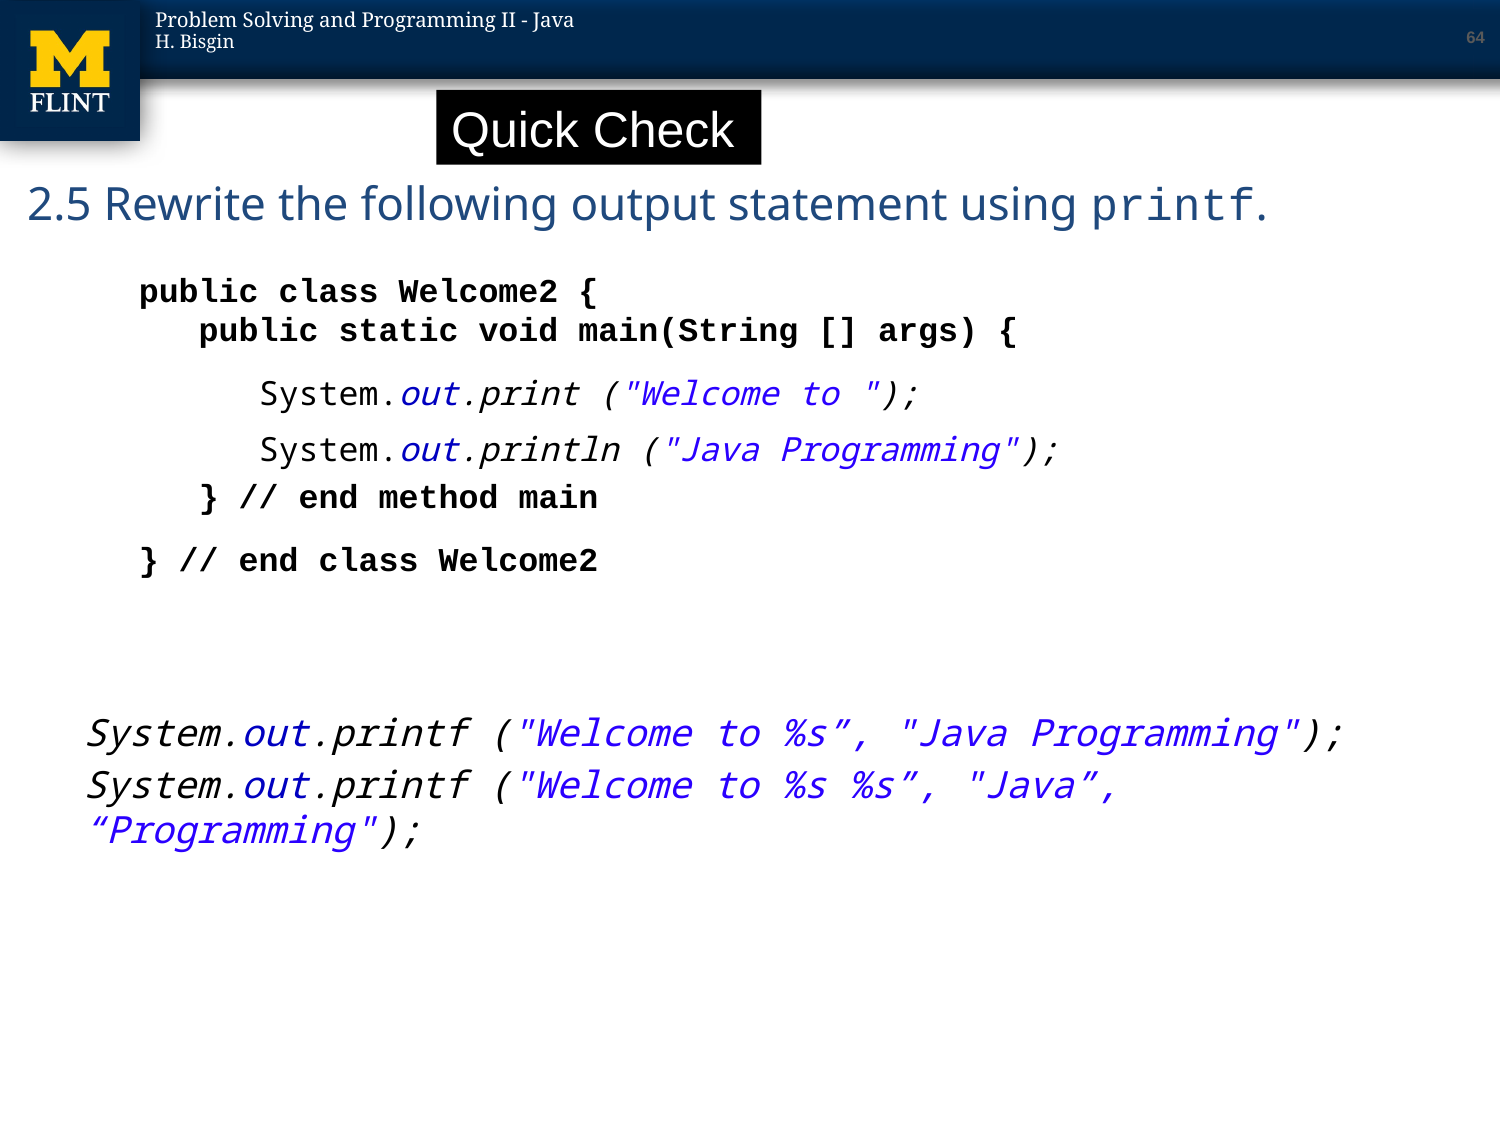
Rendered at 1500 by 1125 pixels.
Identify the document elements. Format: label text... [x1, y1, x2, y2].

text_box Quick Check [436, 89, 762, 165]
list 2.5 Rewrite the following output statement using printf. System.out.printf ("Welcome to %s”, "Java Programming"); System.out.printf ("Welcome to %s %s”, "Java”, “Programming"); [17, 101, 1481, 1106]
slide_number 64 [1149, 6, 1500, 67]
text_box public class Welcome2 { public static void main(String [] args) { System.out.print ("Welcome to "); System.out.println ("Java Programming"); } // end method main } // end class Welcome2 [123, 261, 1399, 586]
picture [0, 0, 1500, 1122]
